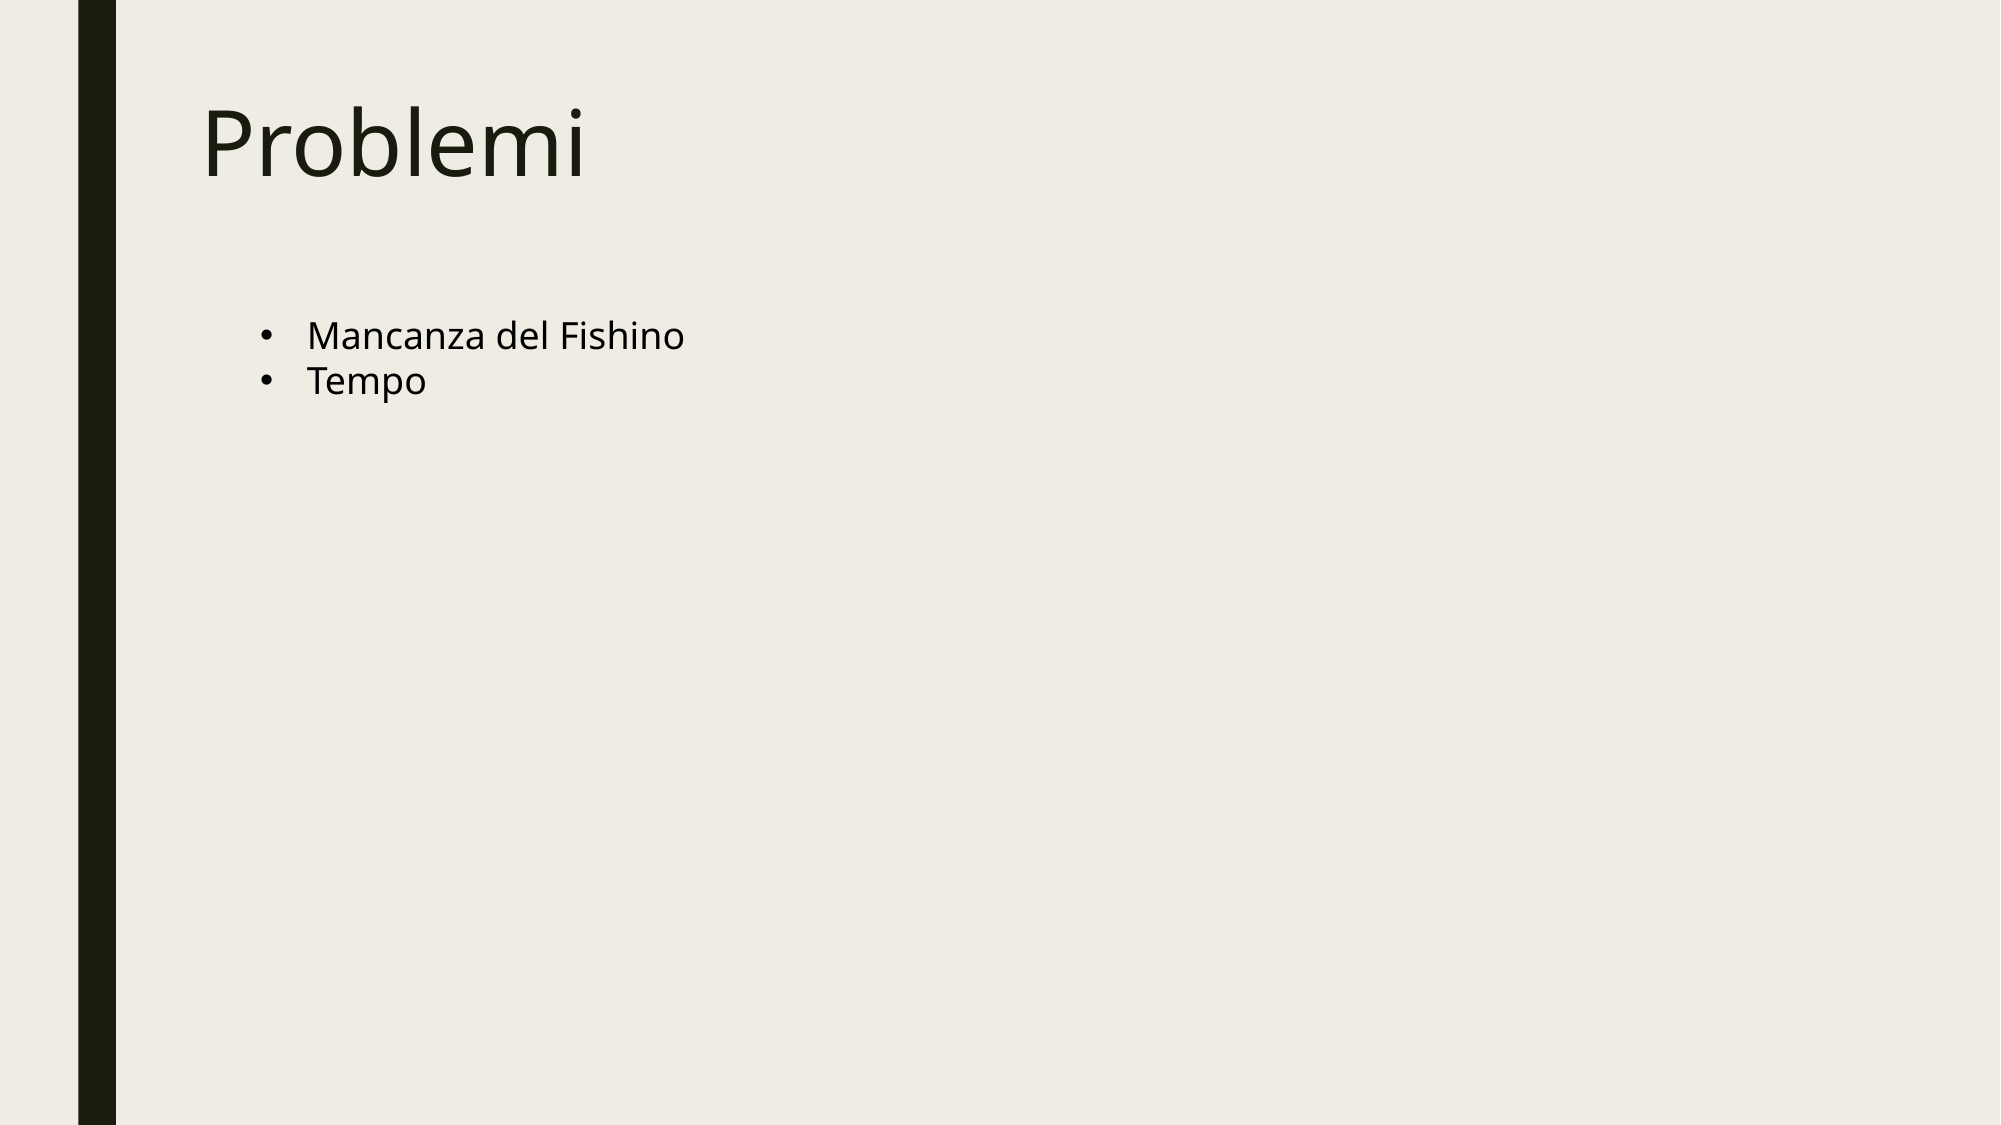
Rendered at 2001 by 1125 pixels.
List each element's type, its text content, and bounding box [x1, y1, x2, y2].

title Problemi [184, 90, 1760, 335]
text_box Mancanza del Fishino Tempo [245, 304, 701, 409]
